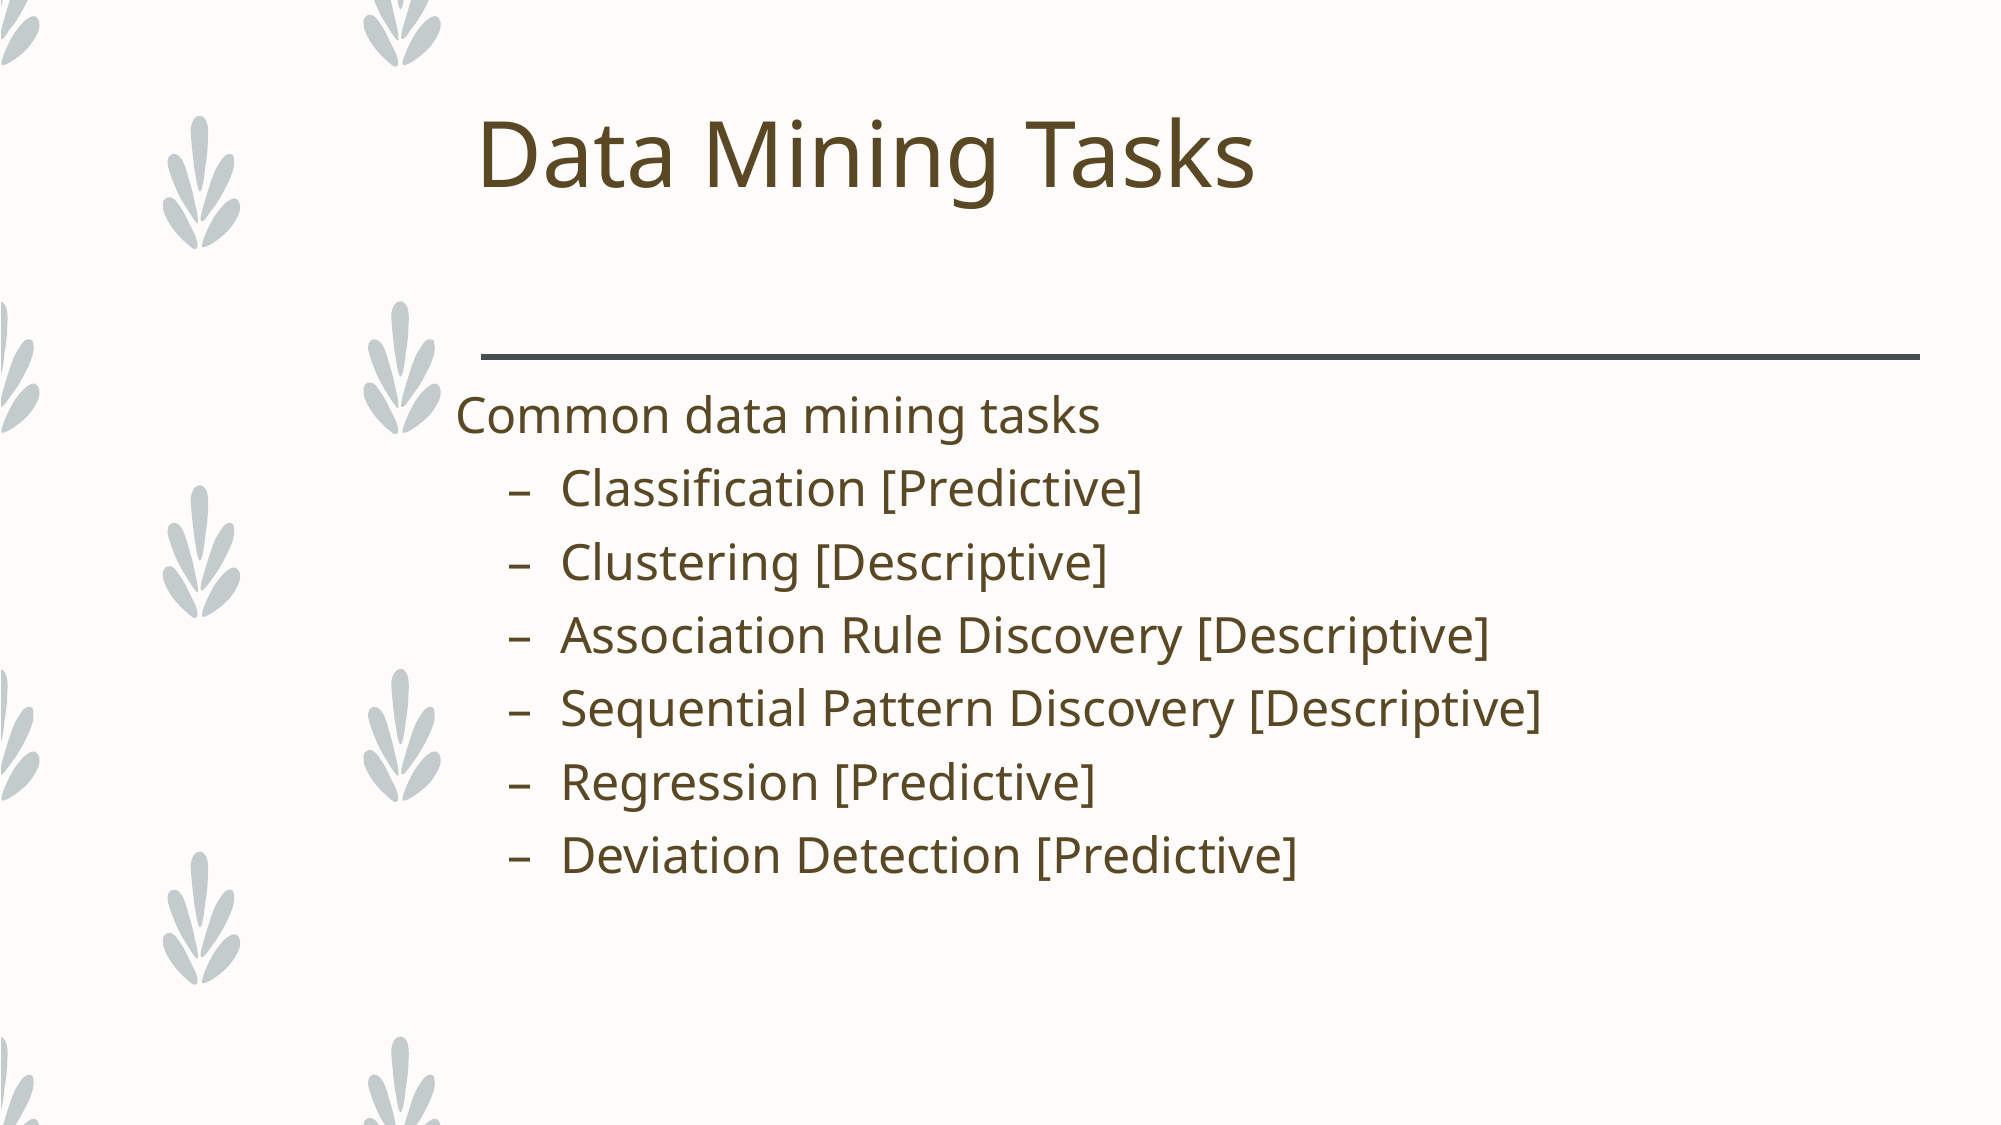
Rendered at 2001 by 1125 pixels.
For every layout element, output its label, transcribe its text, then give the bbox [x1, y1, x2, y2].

title Data Mining Tasks [460, 93, 1920, 350]
list Common data mining tasks Classification [Predictive] Clustering [Descriptive] Association Rule Discovery [Descriptive] Sequential Pattern Discovery [Descriptive] Regression [Predictive] Deviation Detection [Predictive] [440, 382, 1936, 1110]
